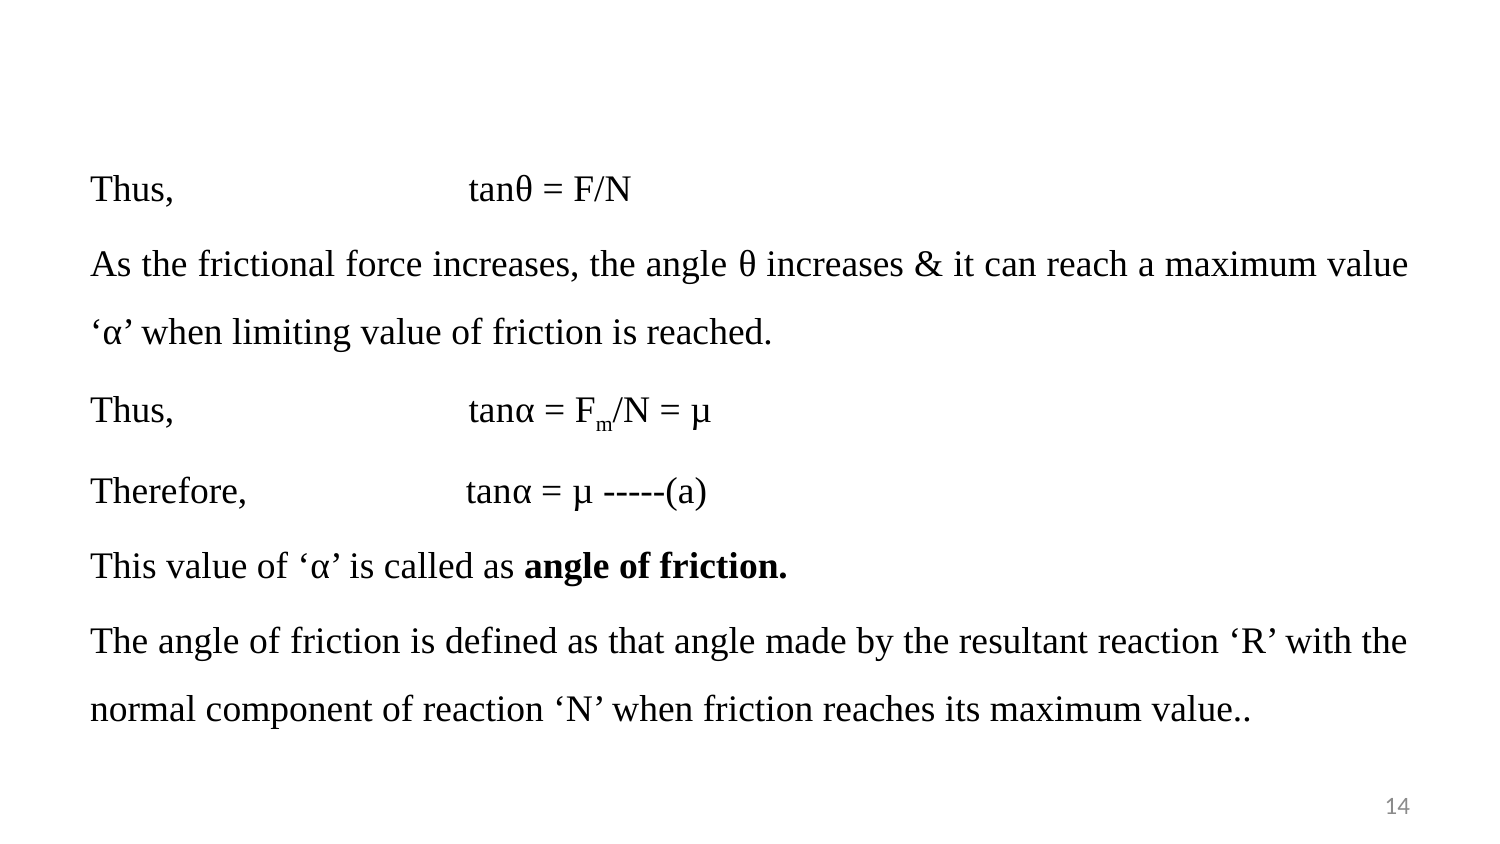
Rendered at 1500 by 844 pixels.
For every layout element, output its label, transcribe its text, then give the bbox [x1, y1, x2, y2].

list Thus, tanθ = F/N As the frictional force increases, the angle θ increases & it can reach a maximum value ‘α’ when limiting value of friction is reached. Thus, tanα = Fm/N = µ Therefore, tanα = µ -----(a) This value of ‘α’ is called as angle of friction. The angle of friction is defined as that angle made by the resultant reaction ‘R’ with the normal component of reaction ‘N’ when friction reaches its maximum value.. [75, 134, 1425, 754]
slide_number 14 [1074, 782, 1425, 827]
